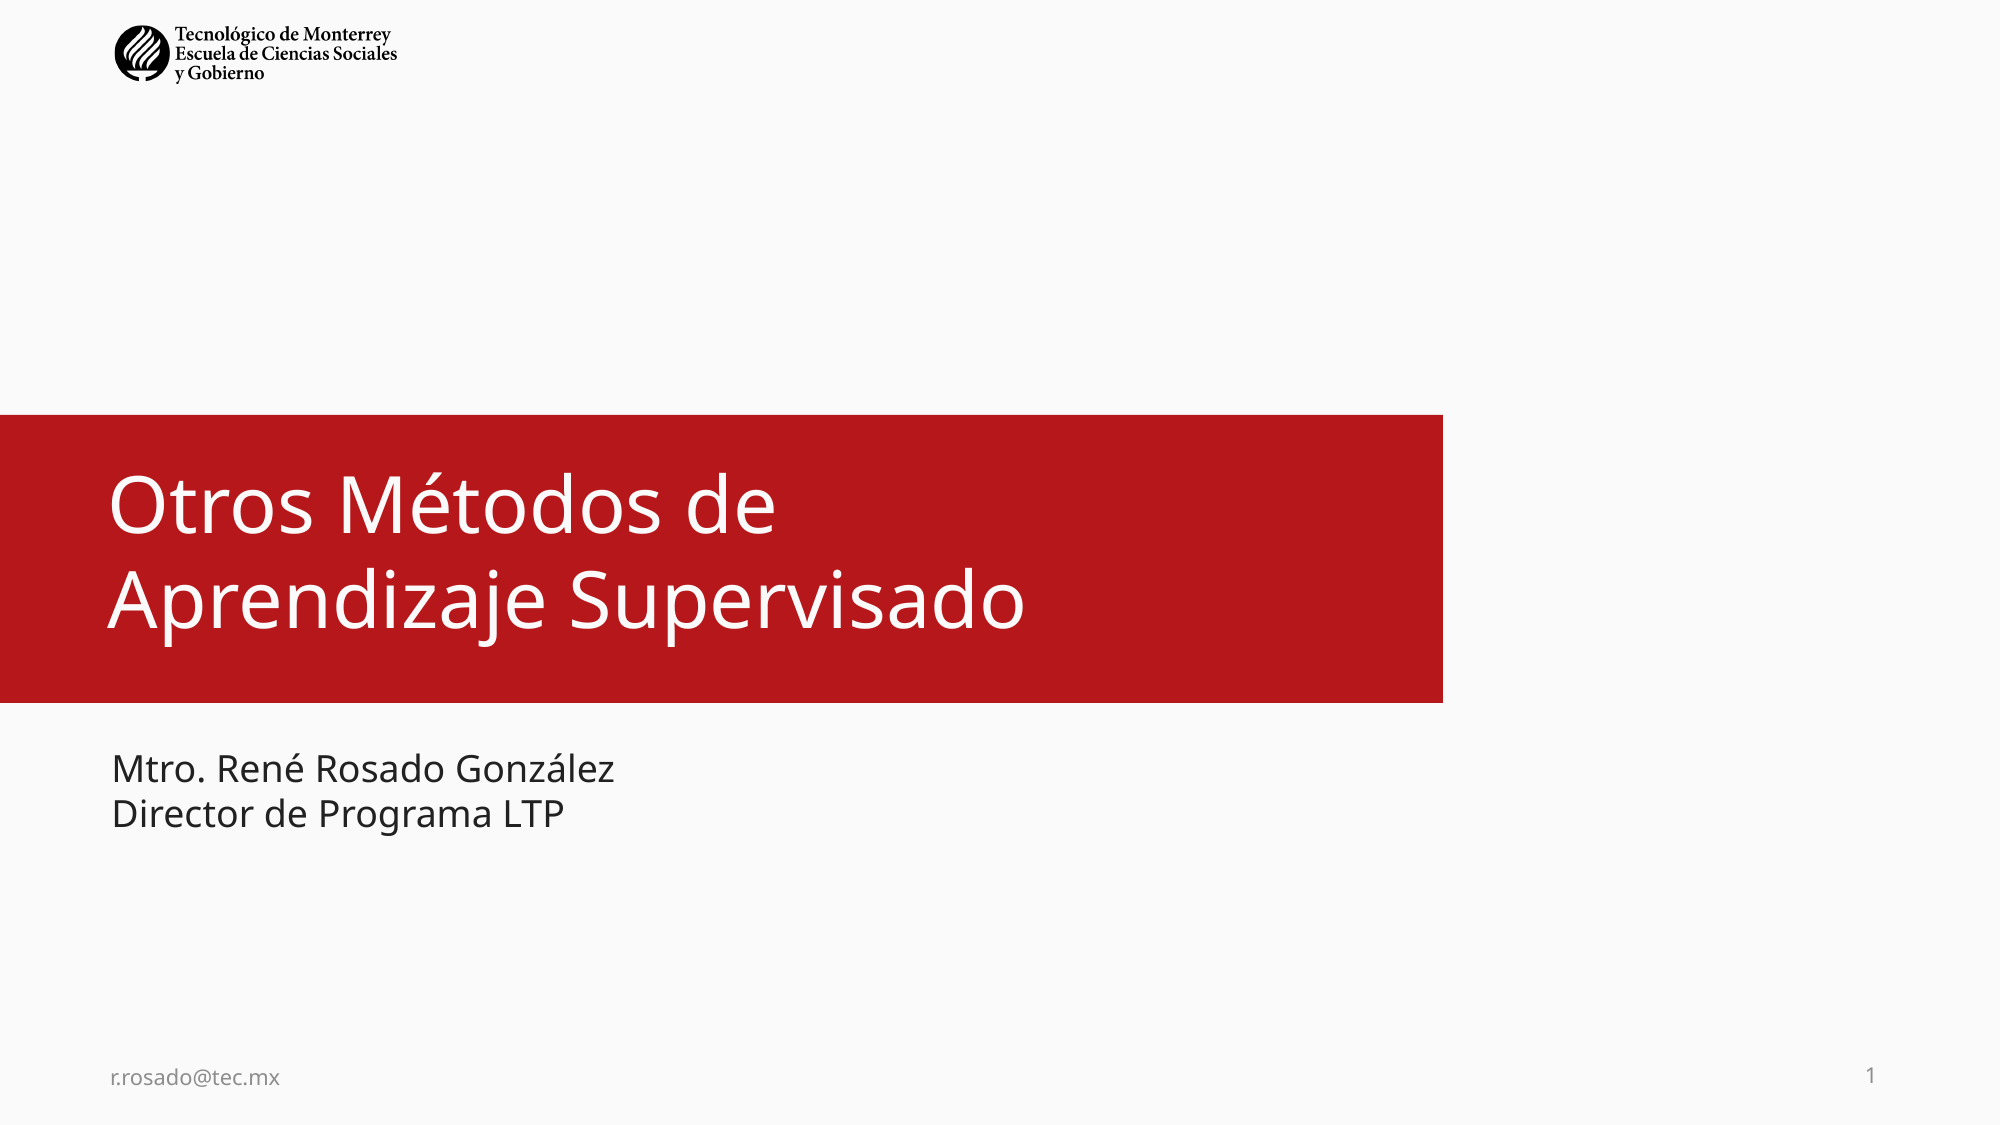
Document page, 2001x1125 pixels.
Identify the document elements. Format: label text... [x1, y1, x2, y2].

subtitle Mtro. René Rosado González Director de Programa LTP [96, 737, 1428, 848]
title Otros Métodos de Aprendizaje Supervisado [92, 427, 1425, 653]
footer r.rosado@tec.mx [95, 1029, 1244, 1125]
slide_number 1 [1849, 1029, 1909, 1125]
picture [111, 24, 399, 84]
